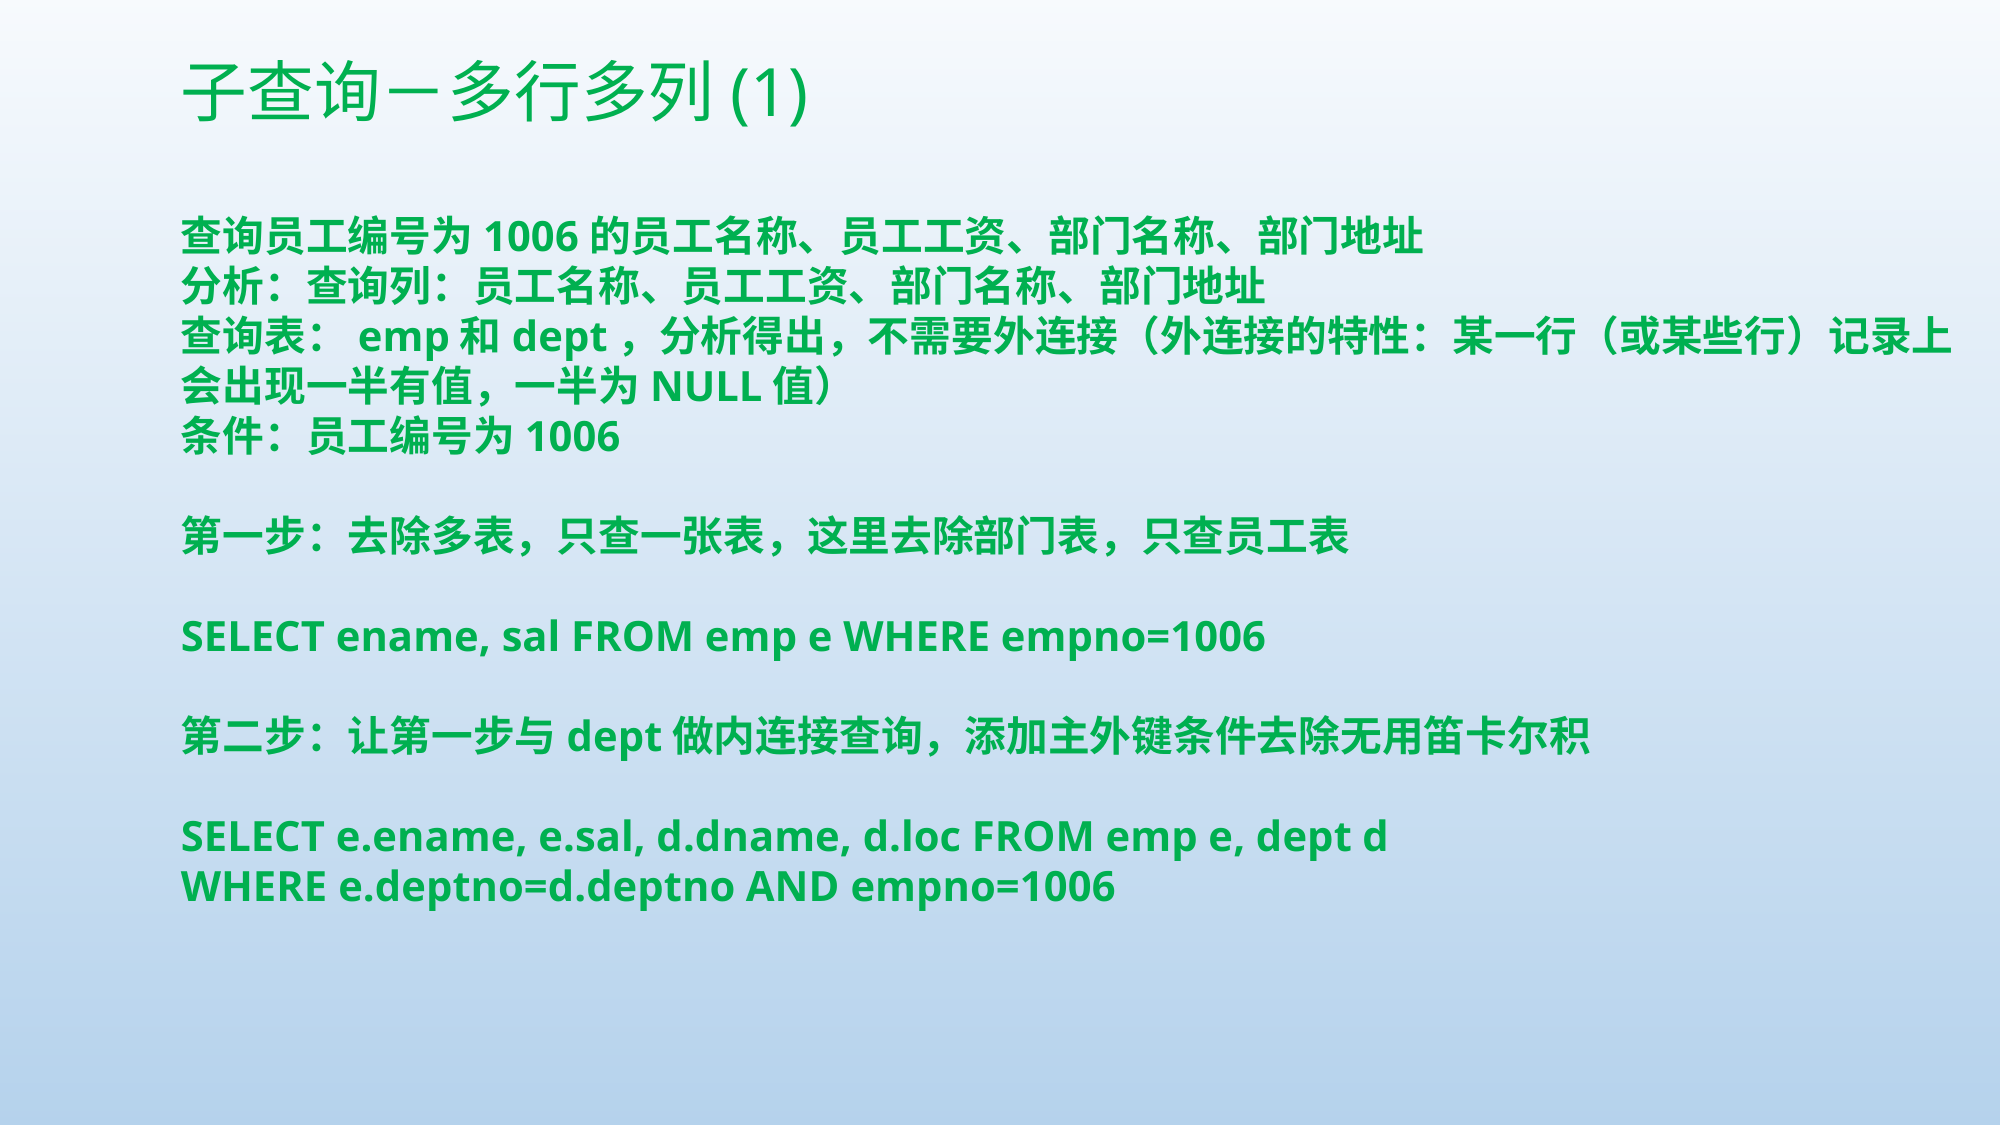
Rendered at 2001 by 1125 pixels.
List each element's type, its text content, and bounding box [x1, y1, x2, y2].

text_box 子查询－多行多列(1) 查询员工编号为1006的员工名称、员工工资、部门名称、部门地址 分析：查询列：员工名称、员工工资、部门名称、部门地址 查询表：emp和dept，分析得出，不需要外连接（外连接的特性：某一行（或某些行）记录上会出现一半有值，一半为NULL值） 条件：员工编号为1006 第一步：去除多表，只查一张表，这里去除部门表，只查员工表 SELECT ename, sal FROM emp e WHERE empno=1006 第二步：让第一步与dept做内连接查询，添加主外键条件去除无用笛卡尔积 SELECT e.ename, e.sal, d.dname, d.loc FROM emp e, dept d WHERE e.deptno=d.deptno AND empno=1006 [166, 0, 1975, 1018]
text_box [41, 148, 1448, 1075]
